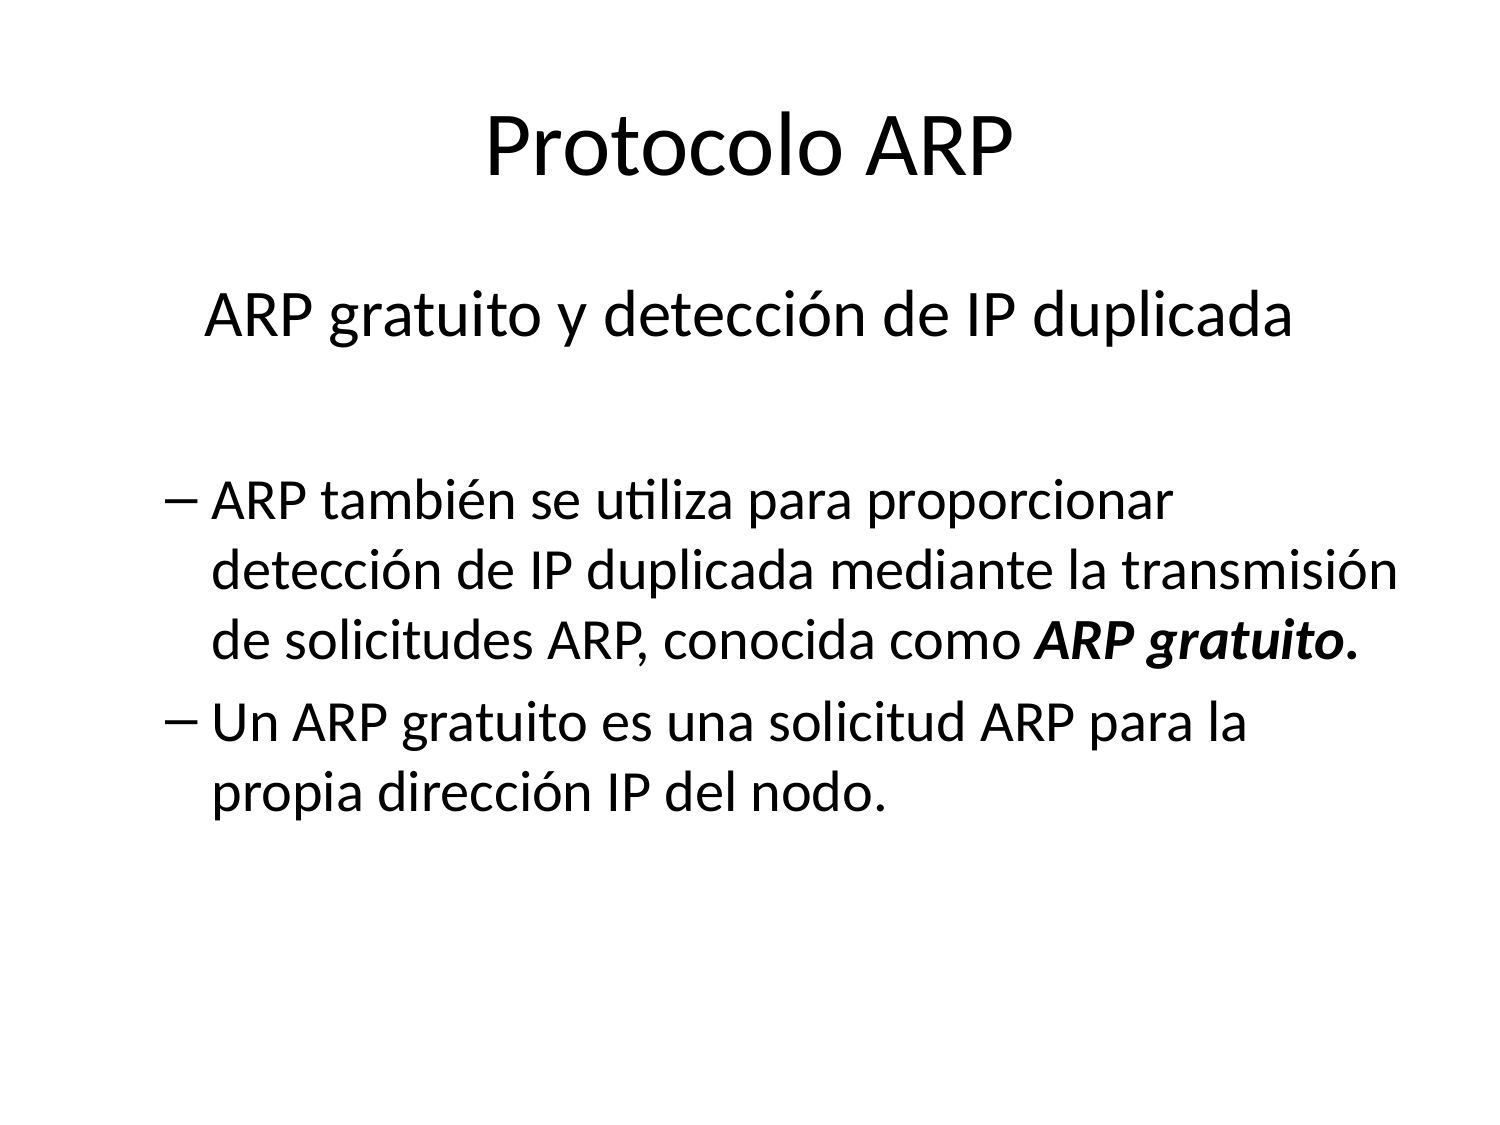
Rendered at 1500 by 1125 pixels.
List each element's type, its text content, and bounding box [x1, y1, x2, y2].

list ARP gratuito y detección de IP duplicada ARP también se utiliza para proporcionar detección de IP duplicada mediante la transmisión de solicitudes ARP, conocida como ARP gratuito. Un ARP gratuito es una solicitud ARP para la propia dirección IP del nodo. [75, 262, 1425, 1005]
title Protocolo ARP [75, 45, 1425, 233]
